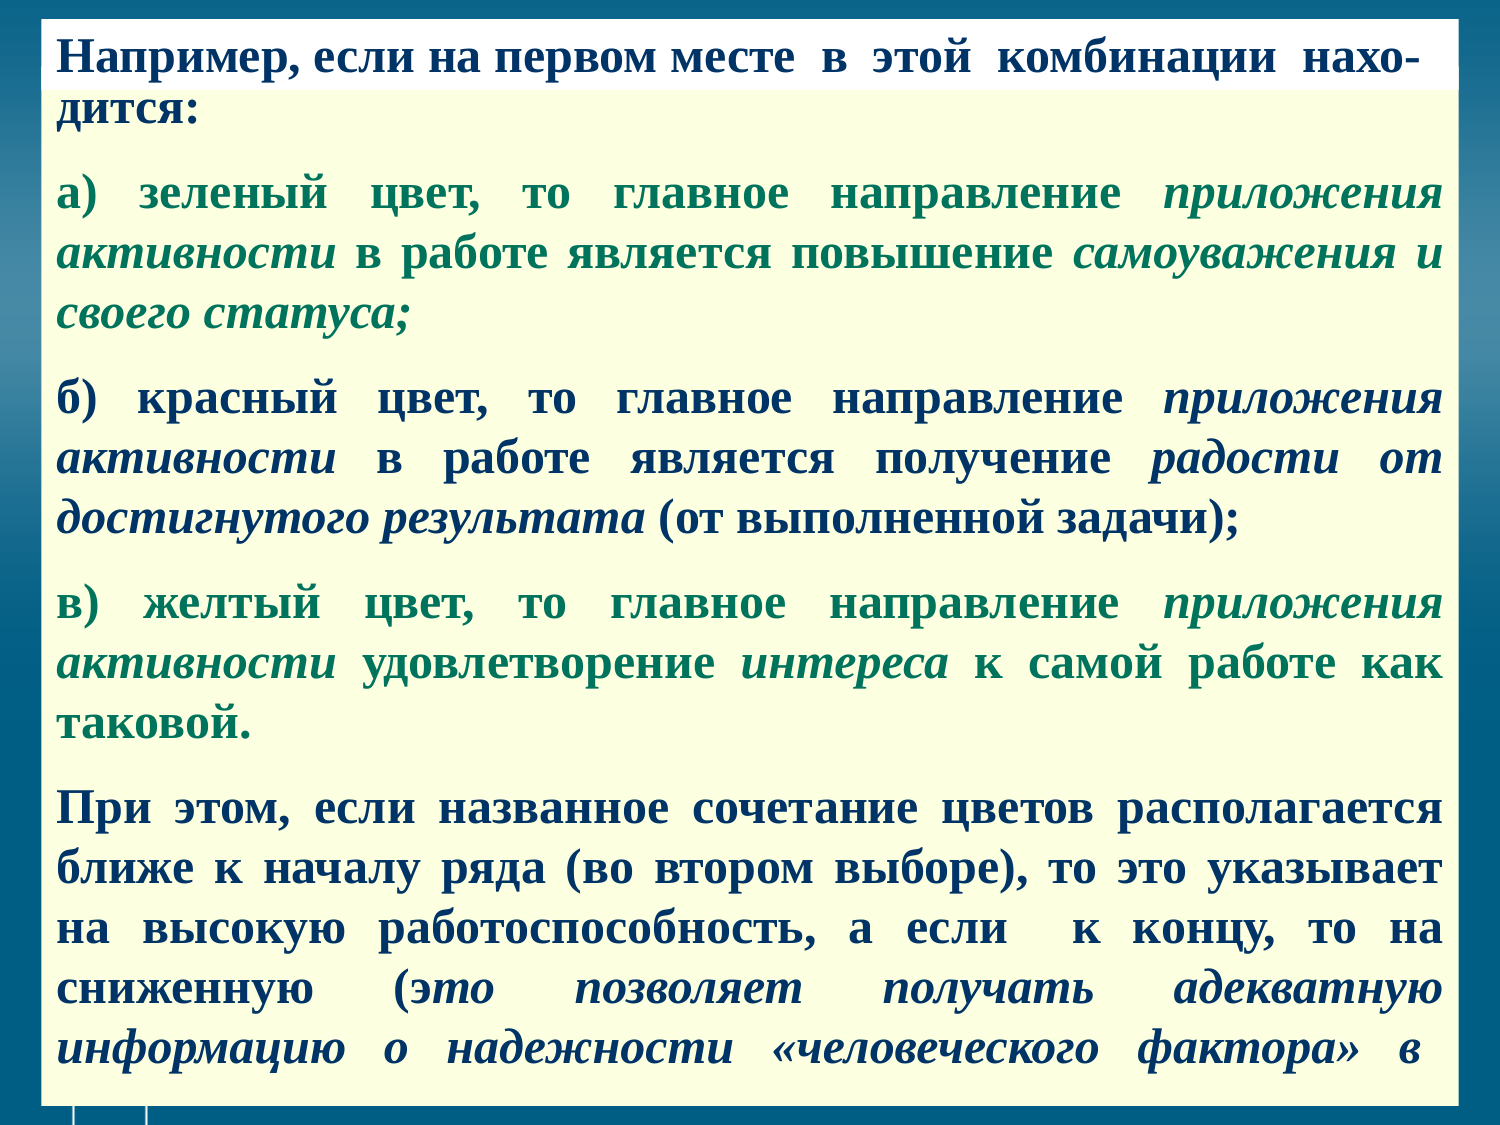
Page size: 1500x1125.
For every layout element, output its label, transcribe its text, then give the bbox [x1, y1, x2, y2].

list дится: а) зеленый цвет, то главное направление приложения активности в работе является повышение самоуважения и своего статуса; б) красный цвет, то главное направление приложения активности в работе является получение радости от достигнутого результата (от выполненной задачи); в) желтый цвет, то главное направление приложения активности удовлетворение интереса к самой работе как таковой. При этом, если названное сочетание цветов располагается ближе к началу ряда (во втором выборе), то это указывает на высокую работоспособность, а если к концу, то на сниженную (это позволяет получать адекватную информацию о надежности «человеческого фактора» в [41, 91, 1459, 1107]
title Например, если на первом месте в этой комбинации нахо- [41, 18, 1459, 91]
picture [0, 11, 1500, 578]
